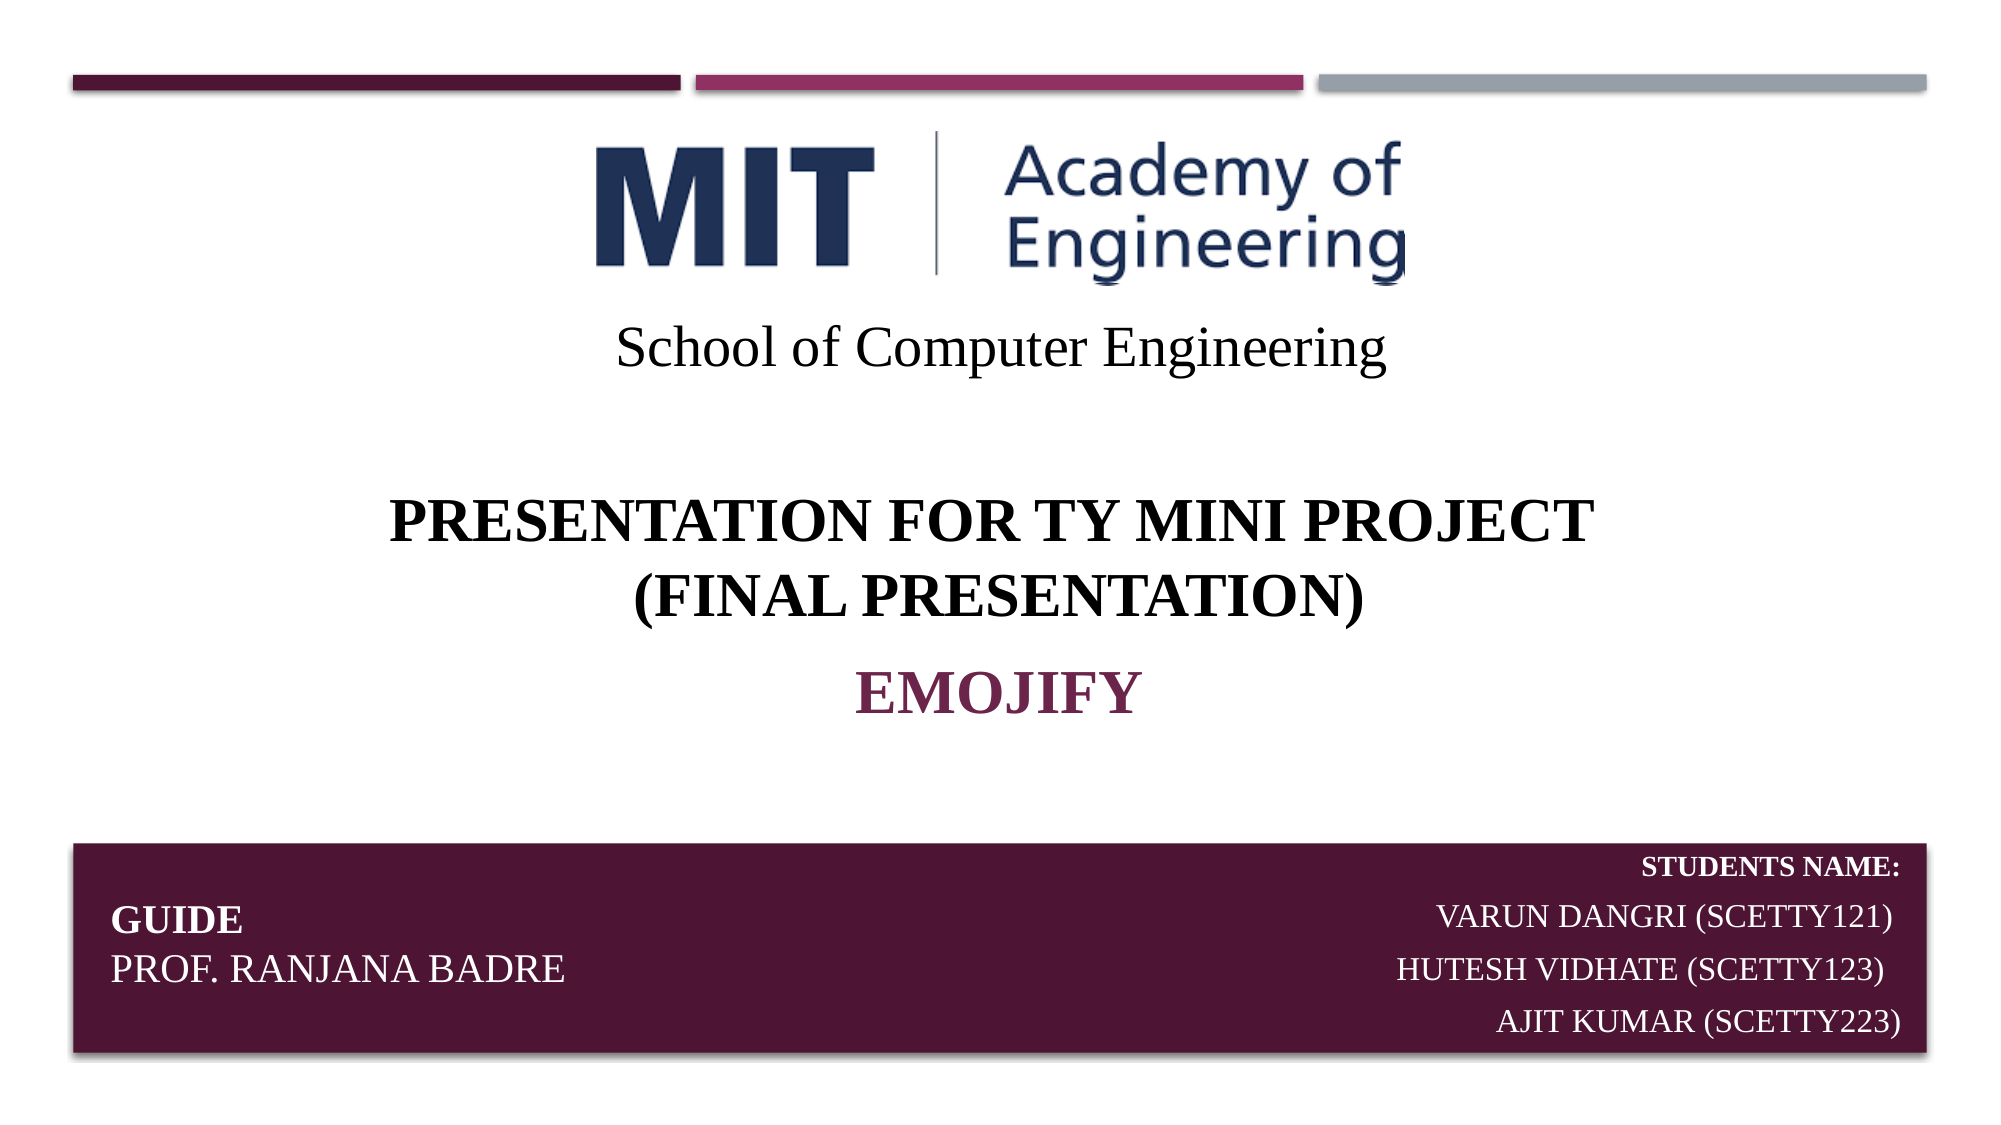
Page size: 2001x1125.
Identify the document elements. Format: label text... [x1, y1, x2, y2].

picture [596, 130, 1406, 287]
title GUIDE PROF. RANJANA BADRE [95, 885, 613, 999]
list STUDENTS NAME: VARUN DANGRI (SCETTY121) HUTESH VIDHATE (SCETTY123) AJIT KUMAR (SCETTY223) [789, 849, 1917, 1037]
text_box EMOJIFY [371, 643, 1629, 733]
text_box School of Computer Engineering [600, 300, 1404, 386]
text_box PRESENTATION FOR TY MINI PROJECT (FINAL PRESENTATION) [226, 472, 1774, 637]
text_box [94, 849, 613, 1020]
